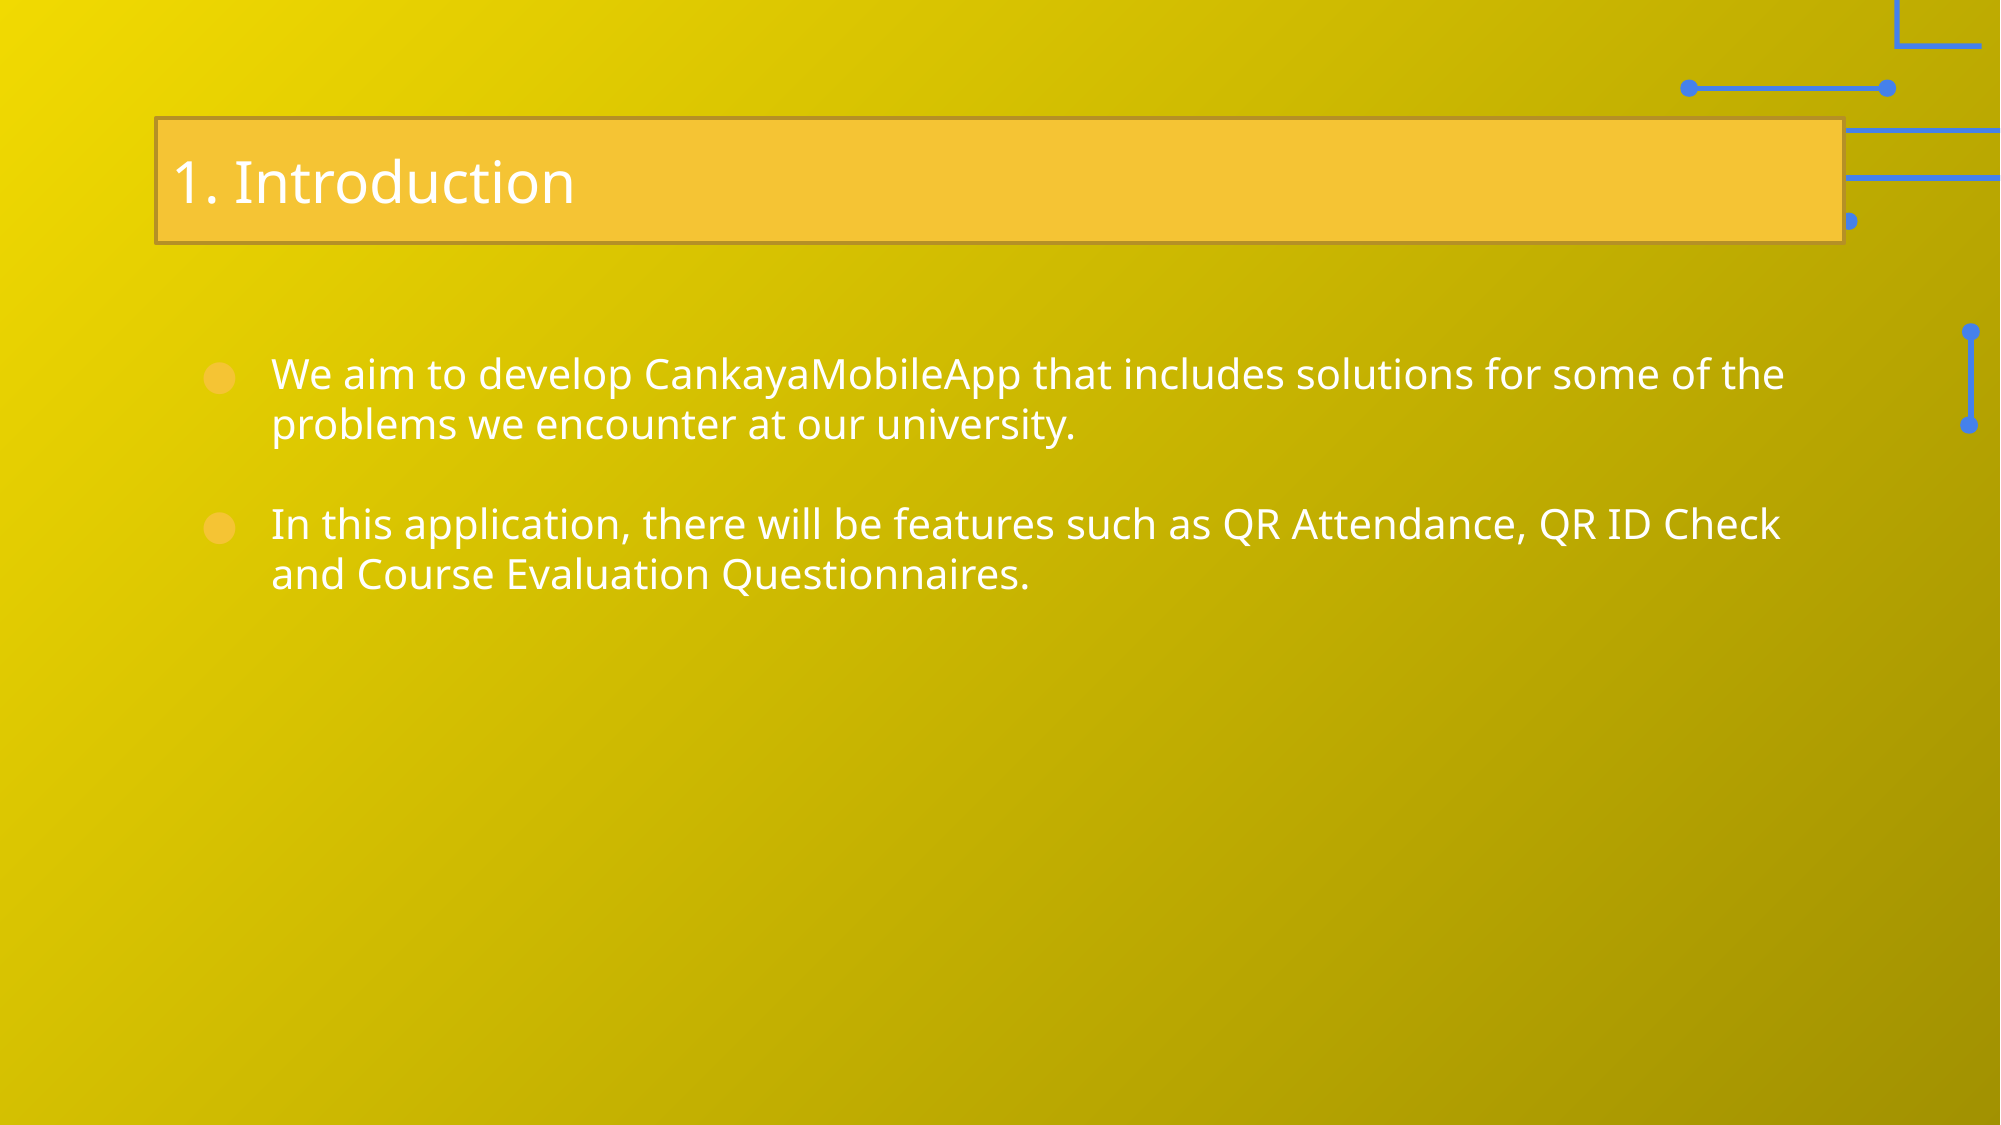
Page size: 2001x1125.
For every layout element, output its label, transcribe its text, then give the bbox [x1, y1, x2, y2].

list We aim to develop CankayaMobileApp that includes solutions for some of the problems we encounter at our university. In this application, there will be features such as QR Attendance, QR ID Check and Course Evaluation Questionnaires. [156, 332, 1844, 942]
title 1. Introduction [154, 116, 1846, 245]
